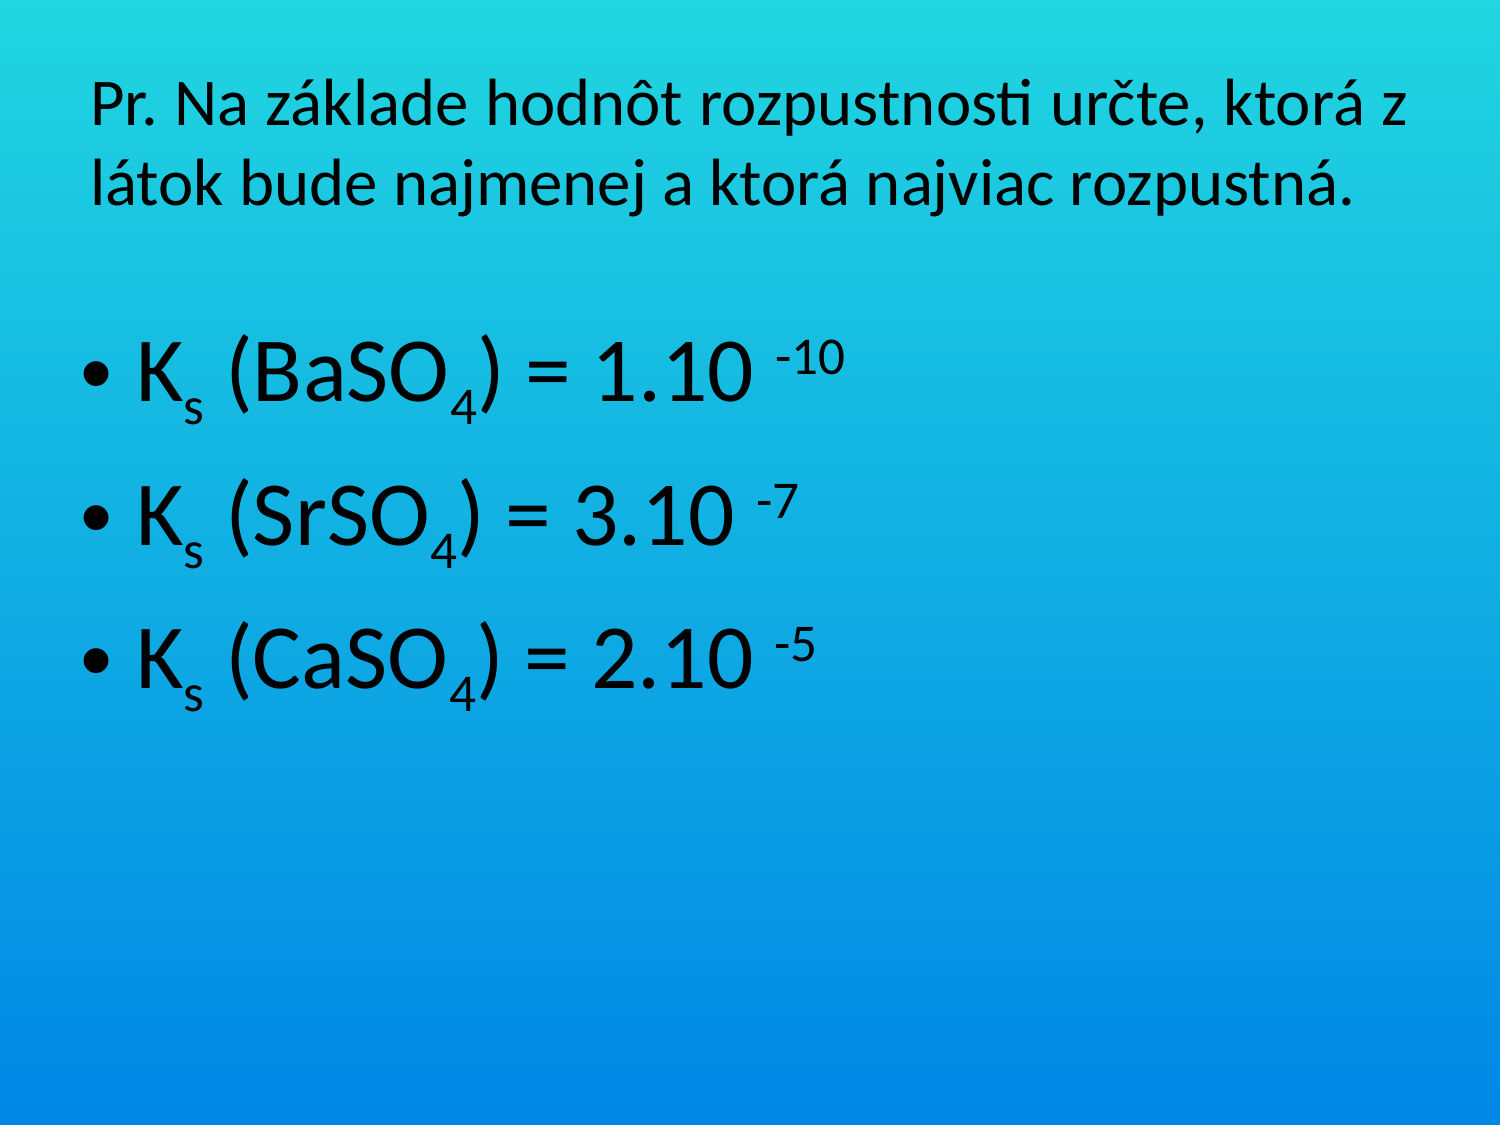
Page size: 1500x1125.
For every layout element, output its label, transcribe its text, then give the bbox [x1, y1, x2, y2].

title Pr. Na základe hodnôt rozpustnosti určte, ktorá z látok bude najmenej a ktorá najviac rozpustná. [75, 45, 1425, 233]
list Ks (BaSO4) = 1.10 -10 Ks (SrSO4) = 3.10 -7 Ks (CaSO4) = 2.10 -5 [64, 302, 1415, 1046]
